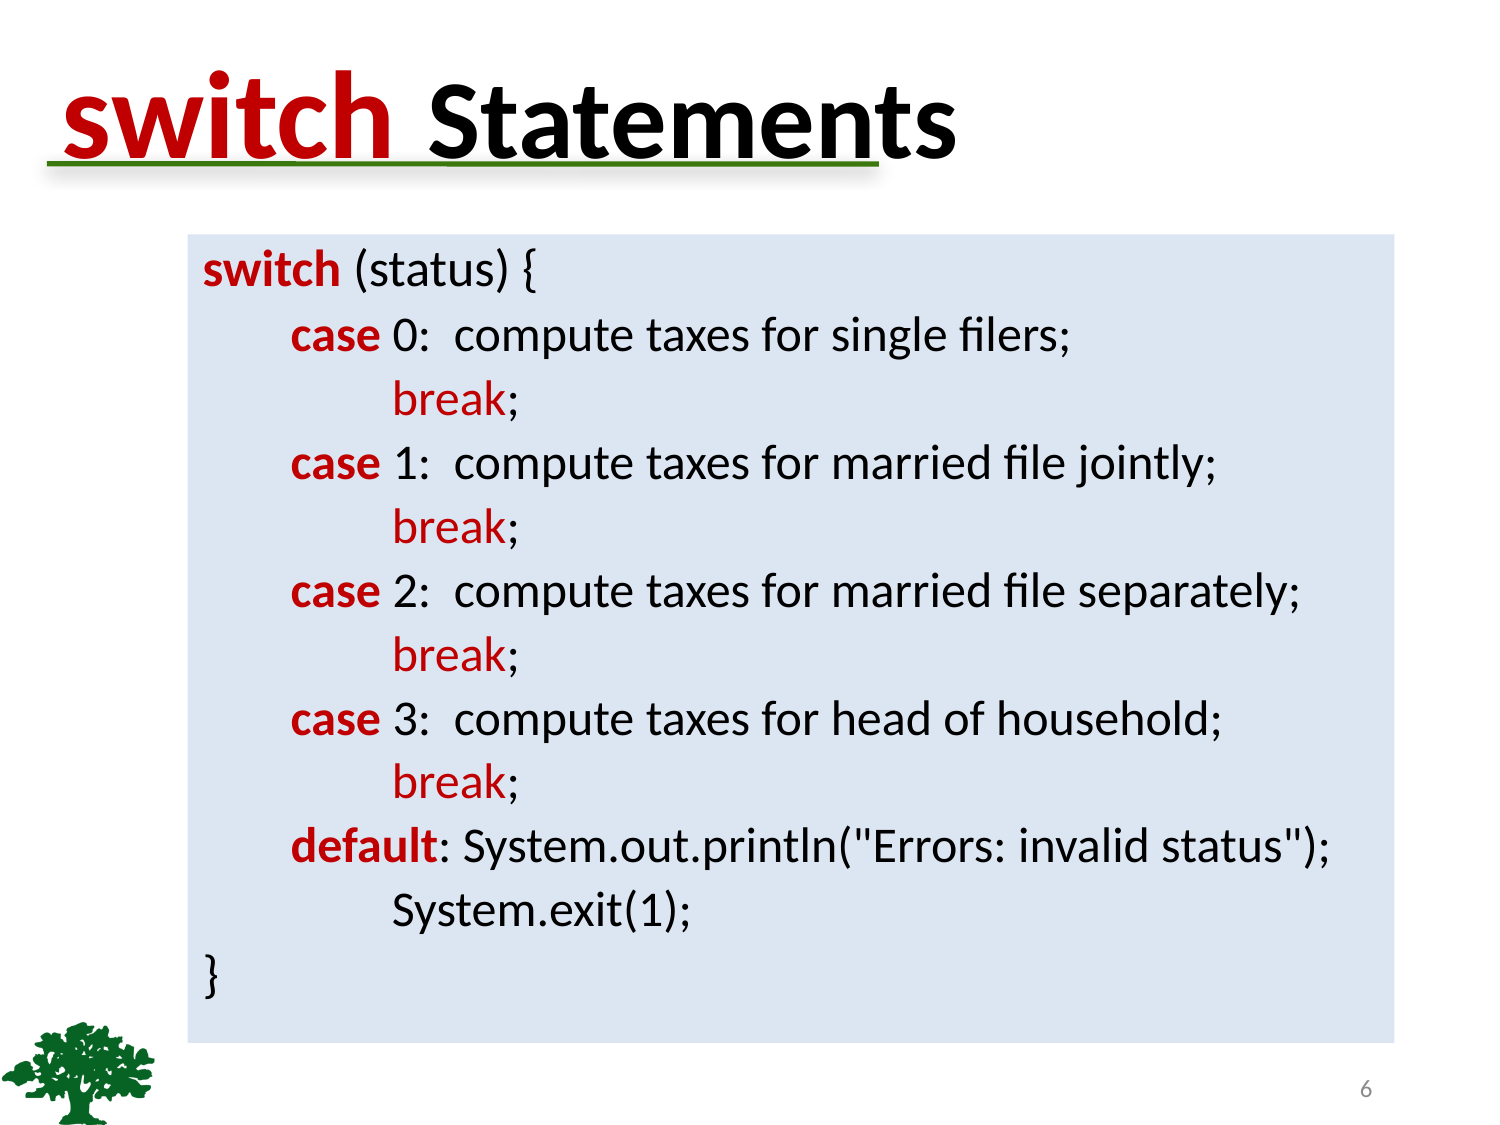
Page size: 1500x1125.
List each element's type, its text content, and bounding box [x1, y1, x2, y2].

title switch Statements [46, 46, 1067, 160]
slide_number 6 [1074, 1049, 1388, 1125]
list switch (status) { case 0: compute taxes for single filers; break; case 1: compute taxes for married file jointly; break; case 2: compute taxes for married file separately; break; case 3: compute taxes for head of household; break; default: System.out.println("Errors: invalid status"); System.exit(1); } [187, 234, 1395, 1044]
picture [0, 1021, 157, 1125]
